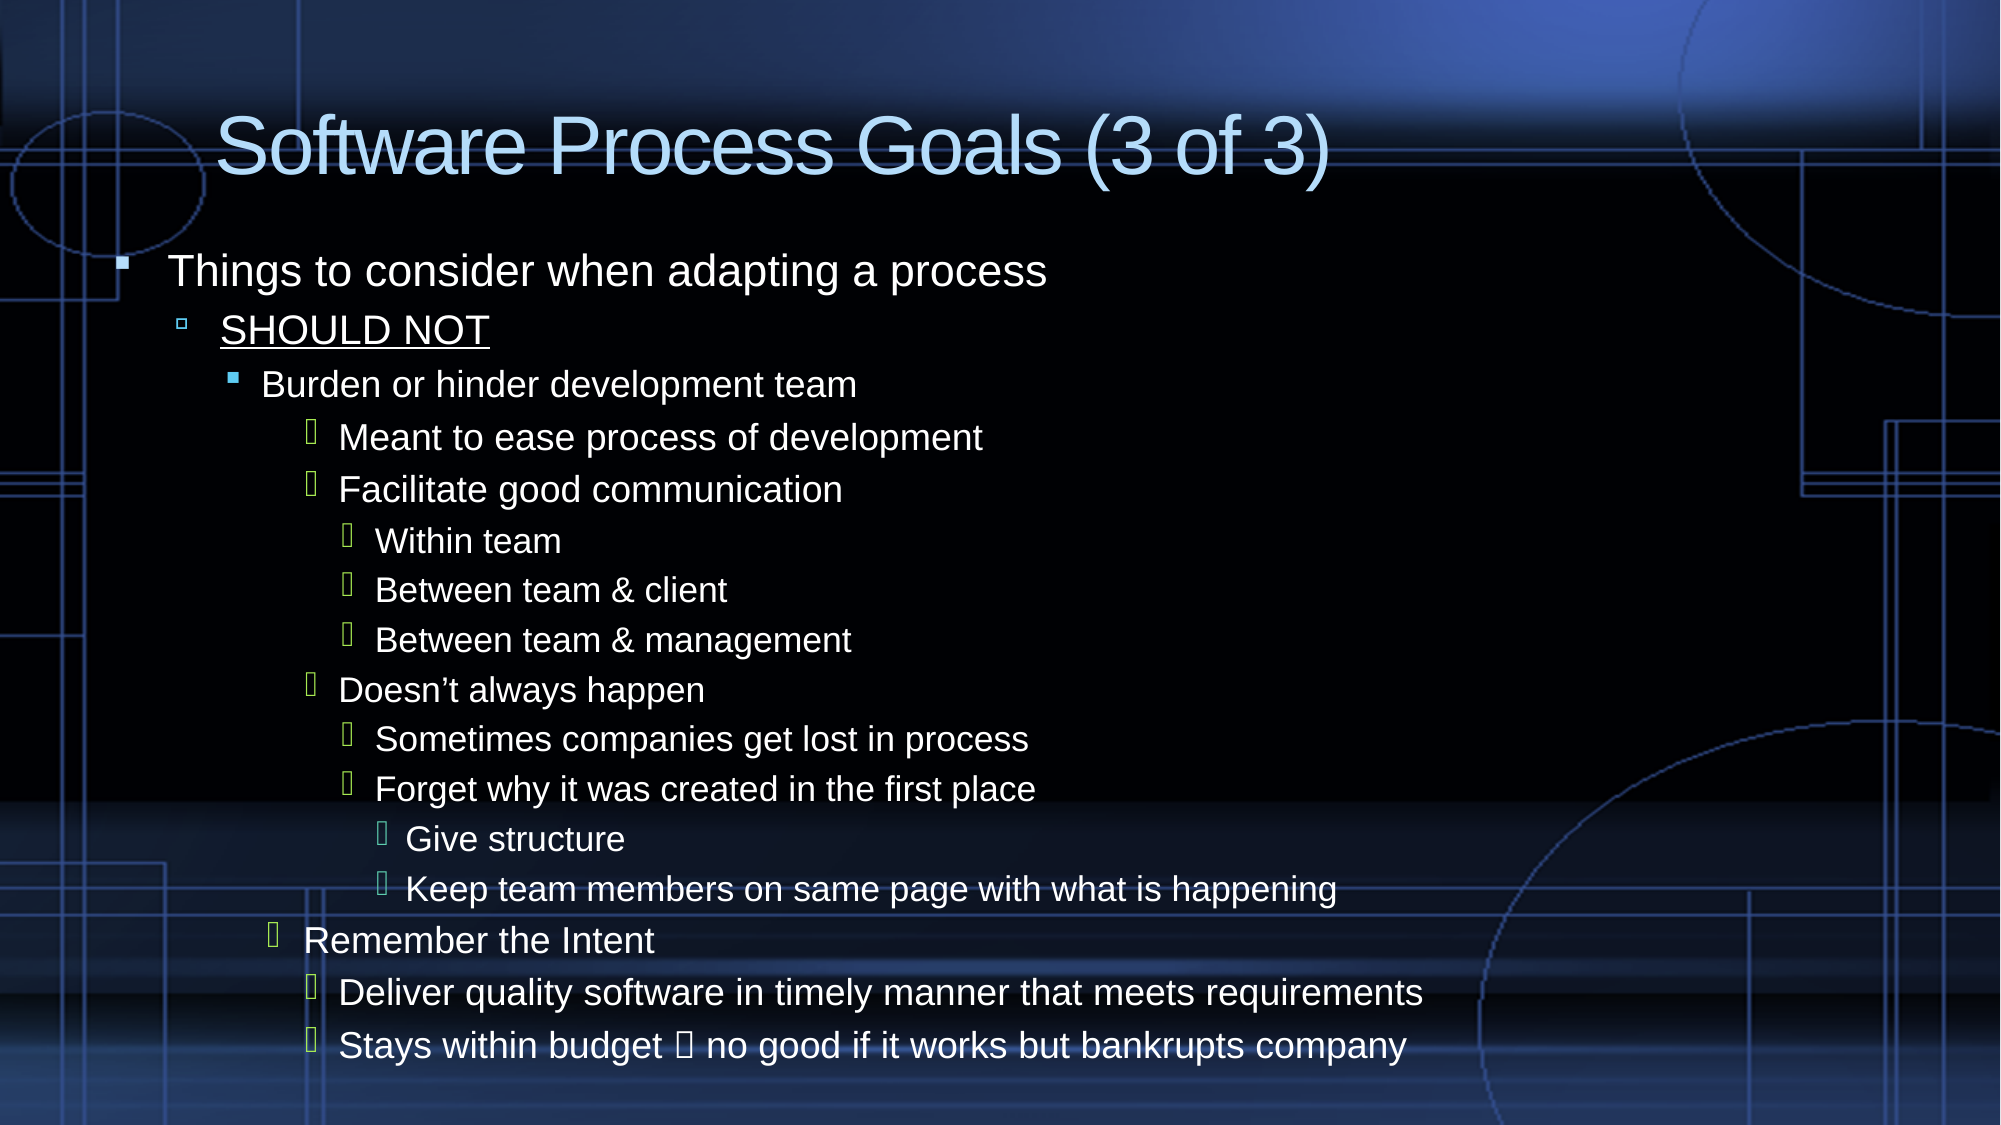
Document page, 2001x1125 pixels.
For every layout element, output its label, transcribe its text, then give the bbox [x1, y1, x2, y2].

list Things to consider when adapting a process SHOULD NOT Burden or hinder development team Meant to ease process of development Facilitate good communication Within team Between team & client Between team & management Doesn’t always happen Sometimes companies get lost in process Forget why it was created in the first place Give structure Keep team members on same page with what is happening Remember the Intent Deliver quality software in timely manner that meets requirements Stays within budget  no good if it works but bankrupts company [87, 233, 1855, 1075]
picture [0, 0, 2001, 1125]
title Software Process Goals (3 of 3) [200, 83, 1900, 234]
